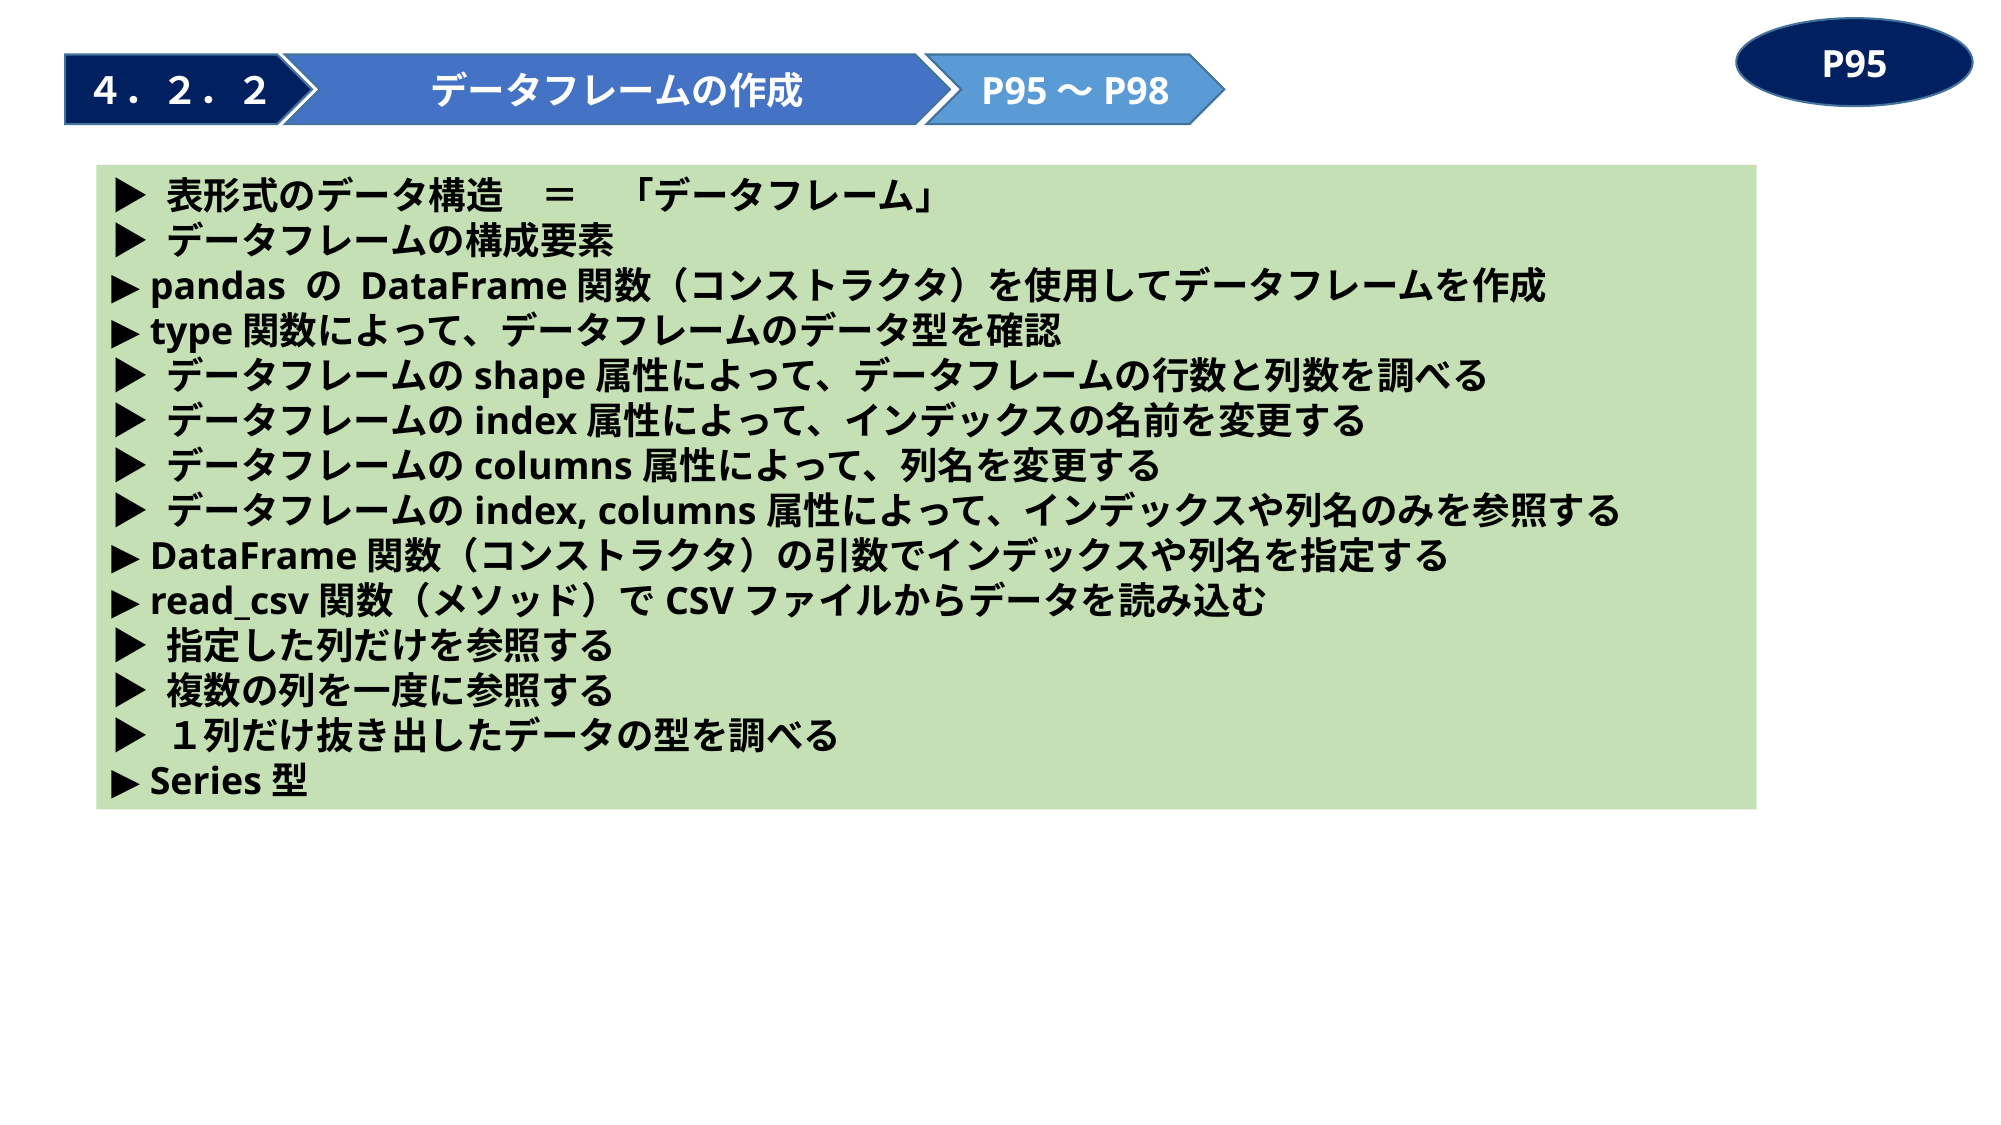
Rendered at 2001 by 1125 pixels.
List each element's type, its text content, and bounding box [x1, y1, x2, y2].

text_box P95～P98 [923, 53, 1226, 126]
text_box ４．２．２ [64, 53, 314, 126]
text_box データフレームの作成 [282, 53, 952, 126]
text_box P95 [1735, 17, 1974, 108]
text_box ▶ 表形式のデータ構造 ＝ 「データフレーム」 ▶ データフレームの構成要素 ▶ pandas の DataFrame関数（コンストラクタ）を使用してデータフレームを作成 ▶ type関数によって、データフレームのデータ型を確認 ▶ データフレームのshape属性によって、データフレームの行数と列数を調べる ▶ データフレームのindex属性によって、インデックスの名前を変更する ▶ データフレームのcolumns属性によって、列名を変更する ▶ データフレームのindex, columns属性によって、インデックスや列名のみを参照する ▶ DataFrame関数（コンストラクタ）の引数でインデックスや列名を指定する ▶ read_csv関数（メソッド）でCSVファイルからデータを読み込む ▶ 指定した列だけを参照する ▶ 複数の列を一度に参照する ▶ １列だけ抜き出したデータの型を調べる ▶ Series型 [96, 164, 1757, 810]
